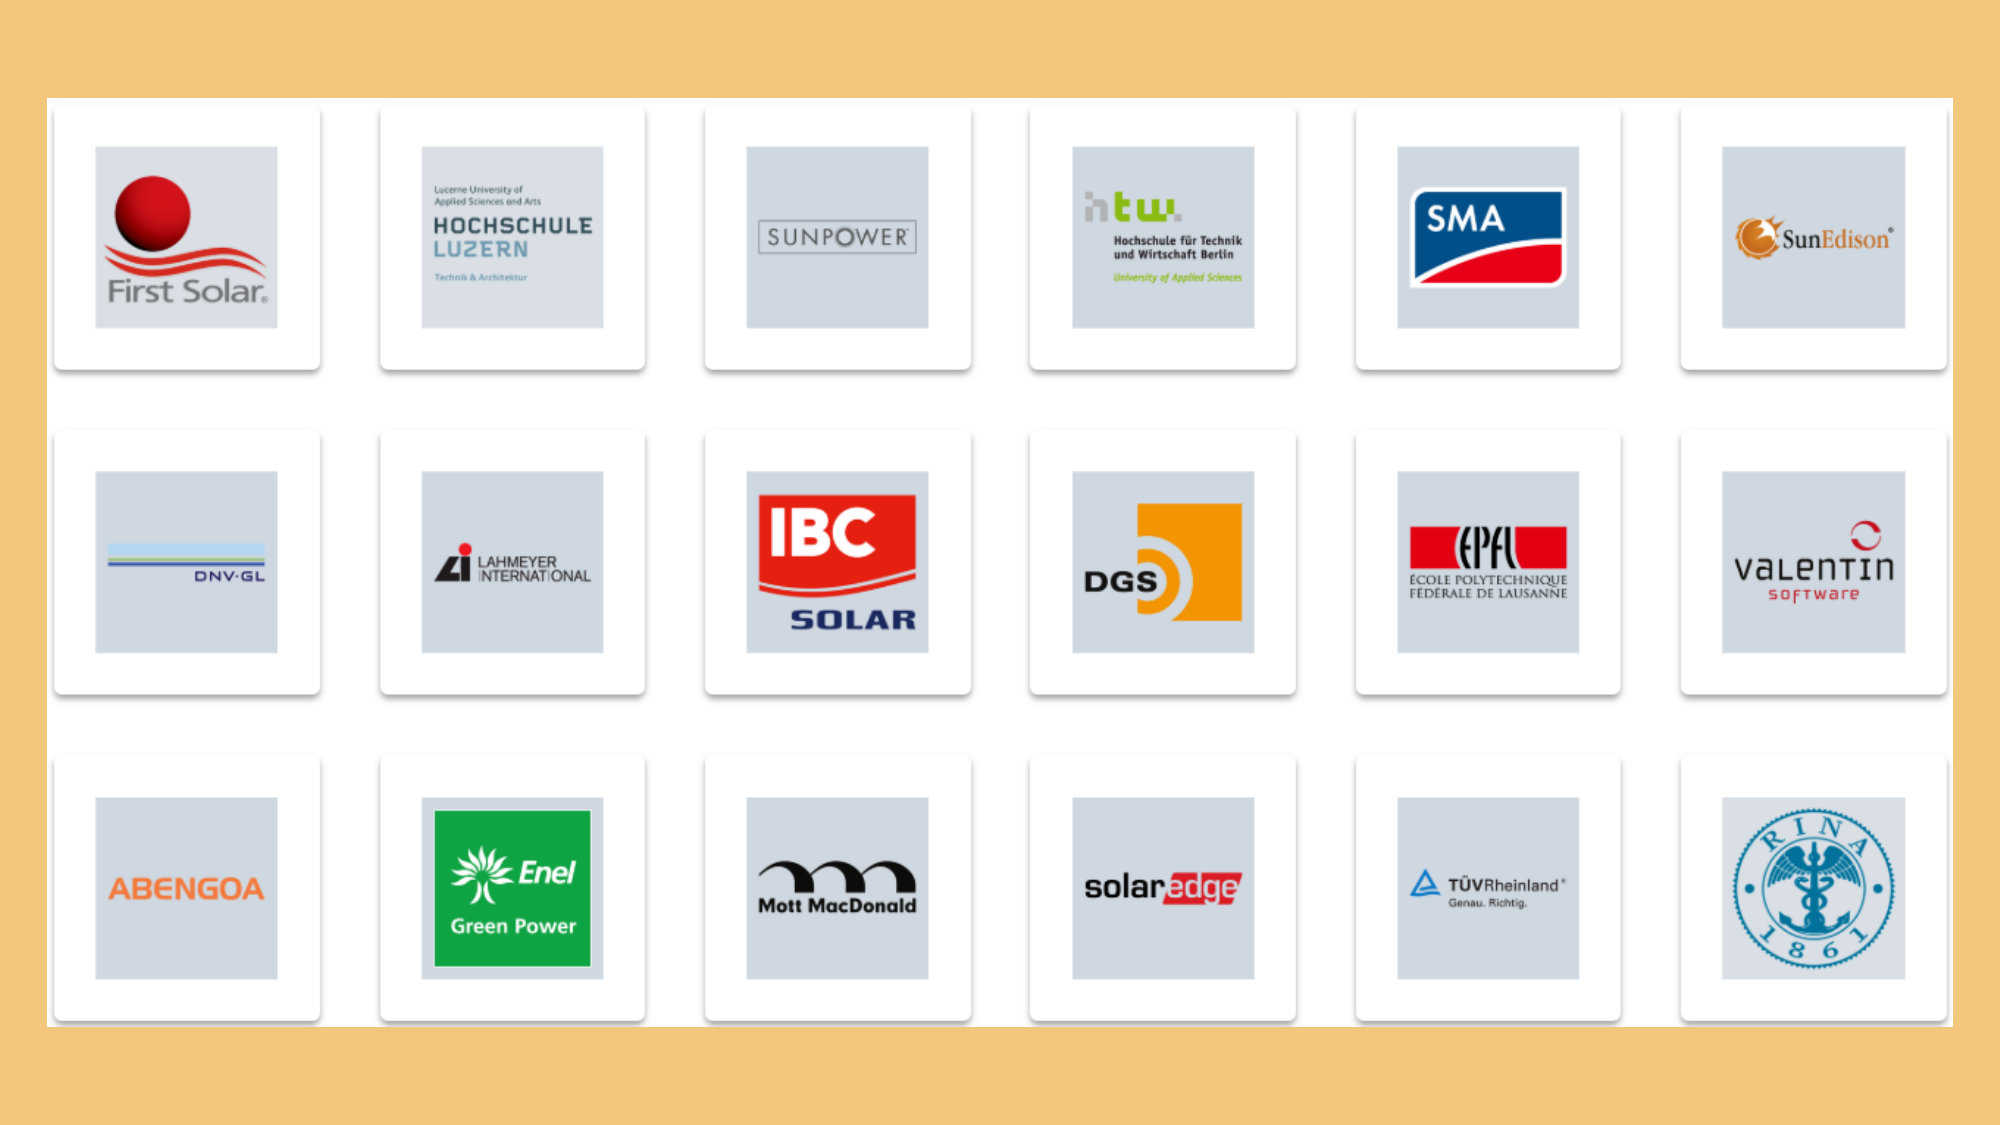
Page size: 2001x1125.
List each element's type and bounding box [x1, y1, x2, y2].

picture [46, 98, 1953, 1027]
